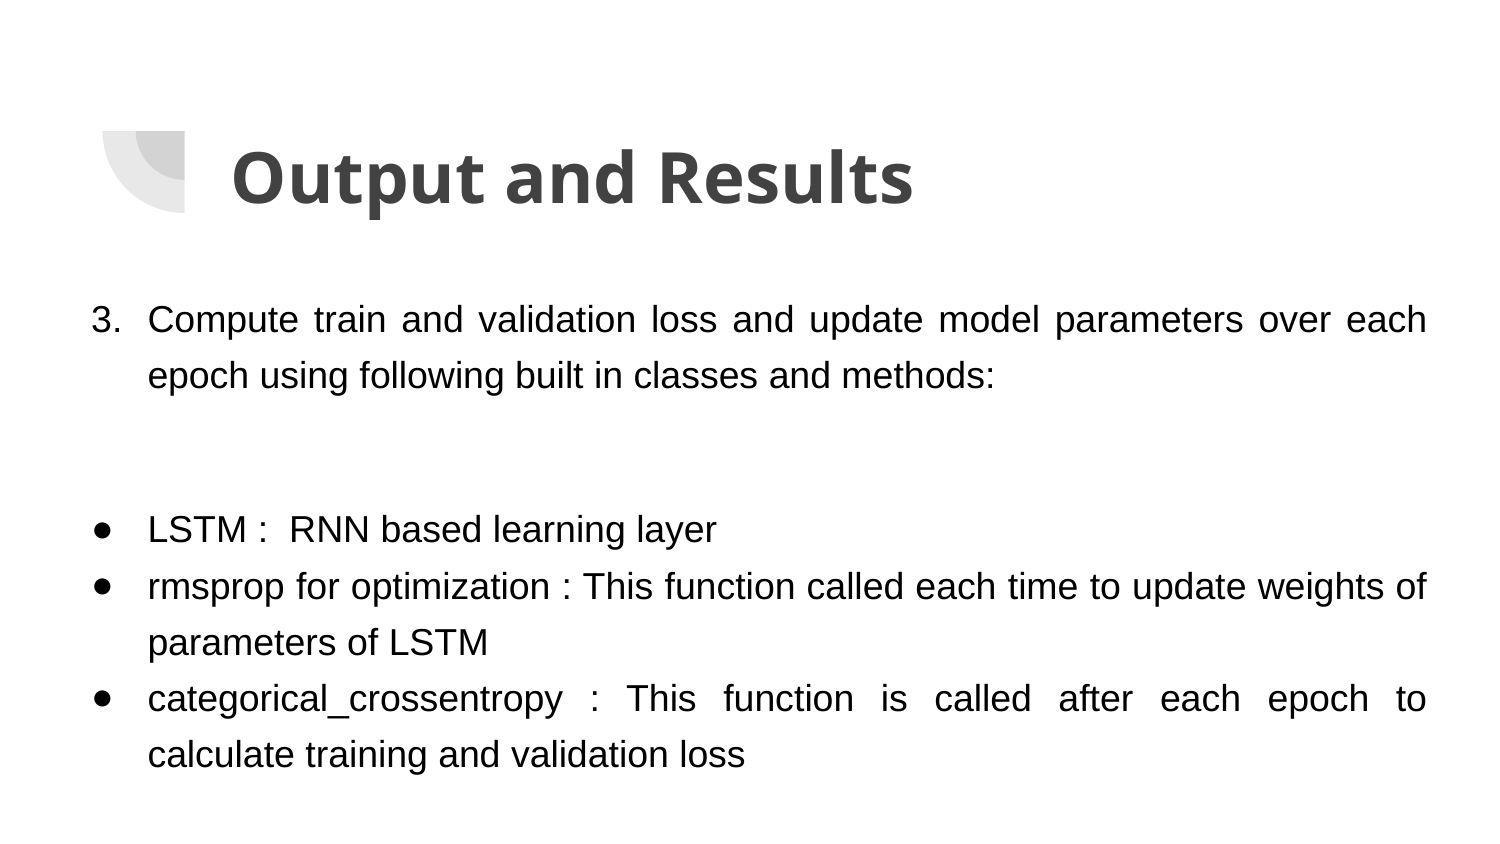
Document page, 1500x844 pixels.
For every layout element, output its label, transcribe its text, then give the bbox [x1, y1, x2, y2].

list Compute train and validation loss and update model parameters over each epoch using following built in classes and methods: LSTM : RNN based learning layer rmsprop for optimization : This function called each time to update weights of parameters of LSTM categorical_crossentropy : This function is called after each epoch to calculate training and validation loss [57, 283, 1443, 801]
title Output and Results [215, 117, 1370, 228]
